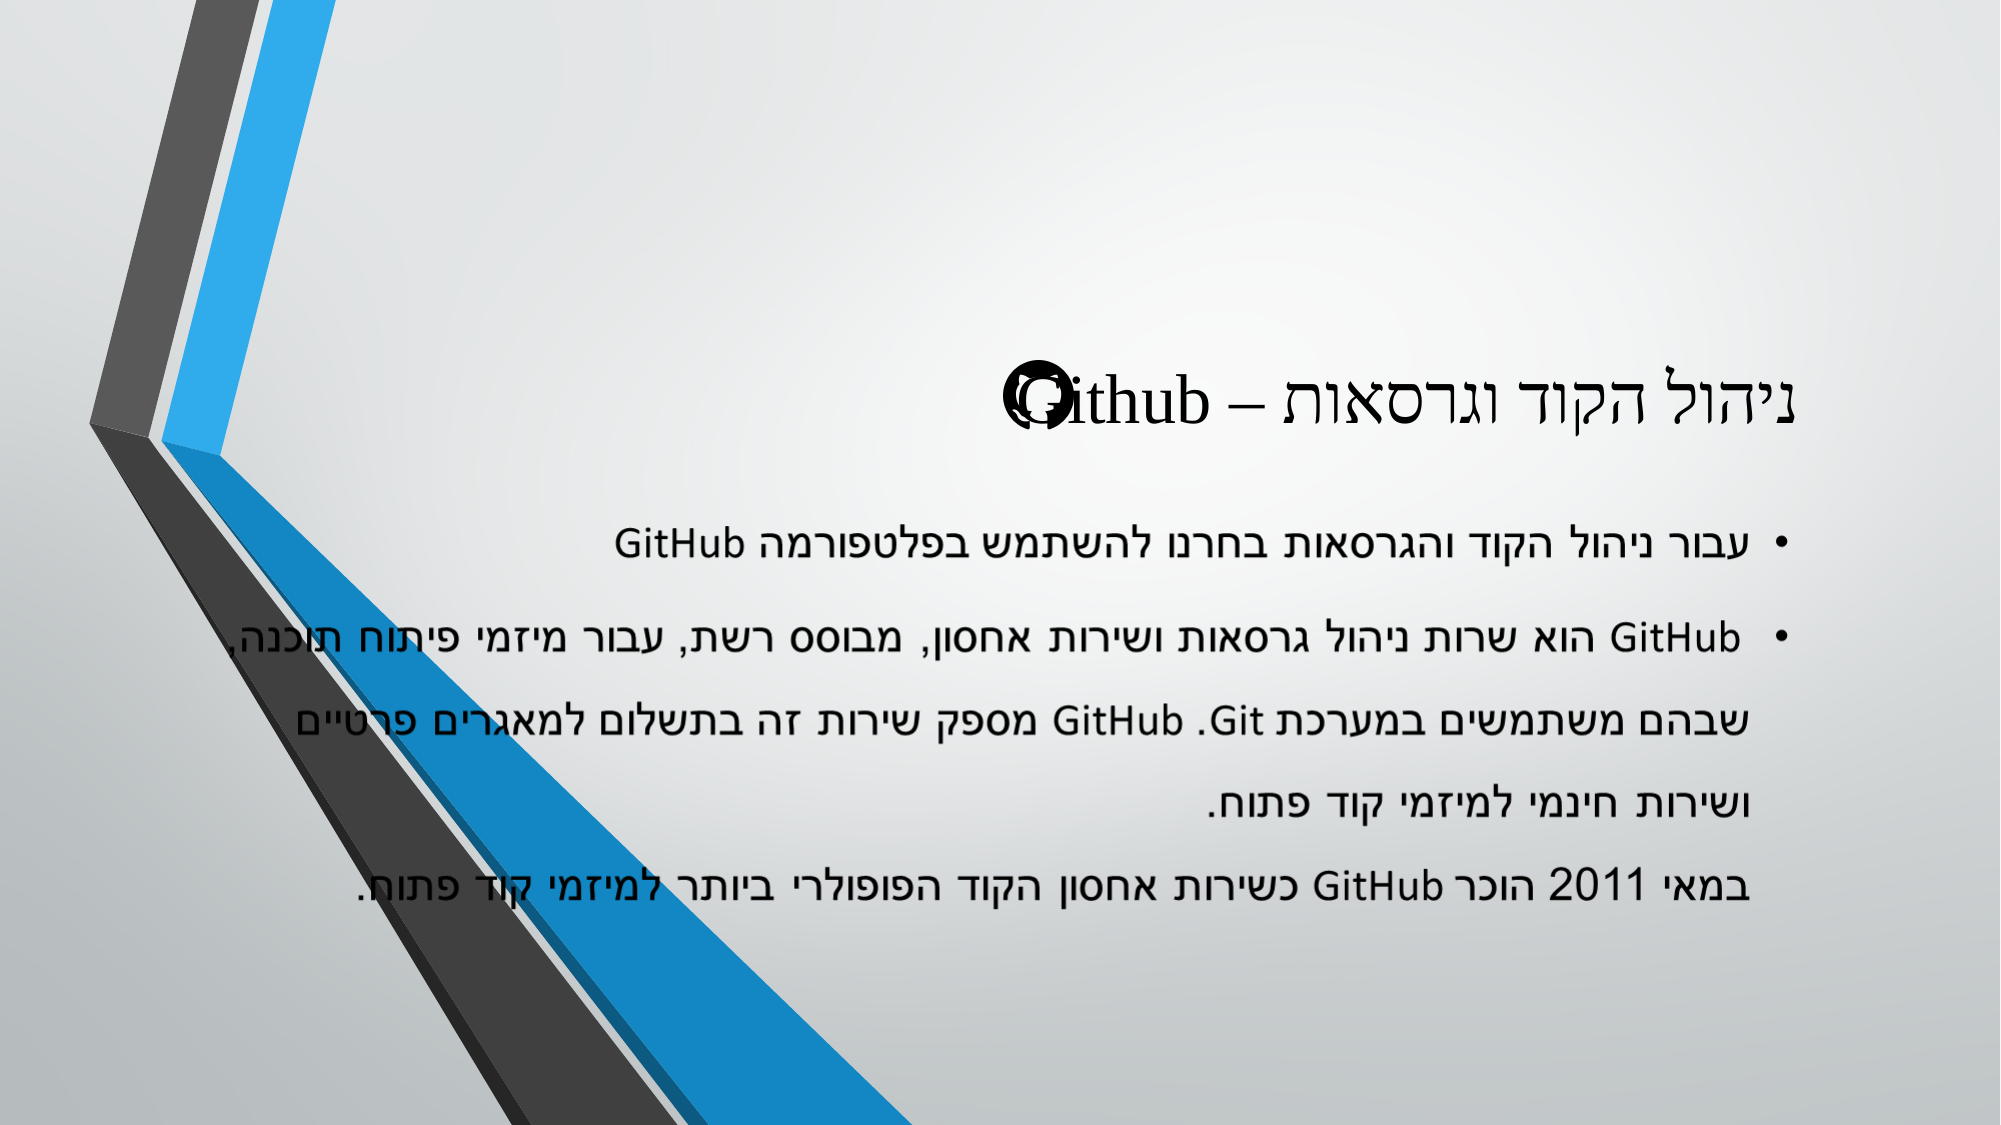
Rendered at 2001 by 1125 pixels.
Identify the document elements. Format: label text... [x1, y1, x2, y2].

title ניהול הקוד וגרסאות – Github [812, 345, 1816, 446]
picture [184, 472, 1816, 957]
picture [1003, 360, 1074, 431]
